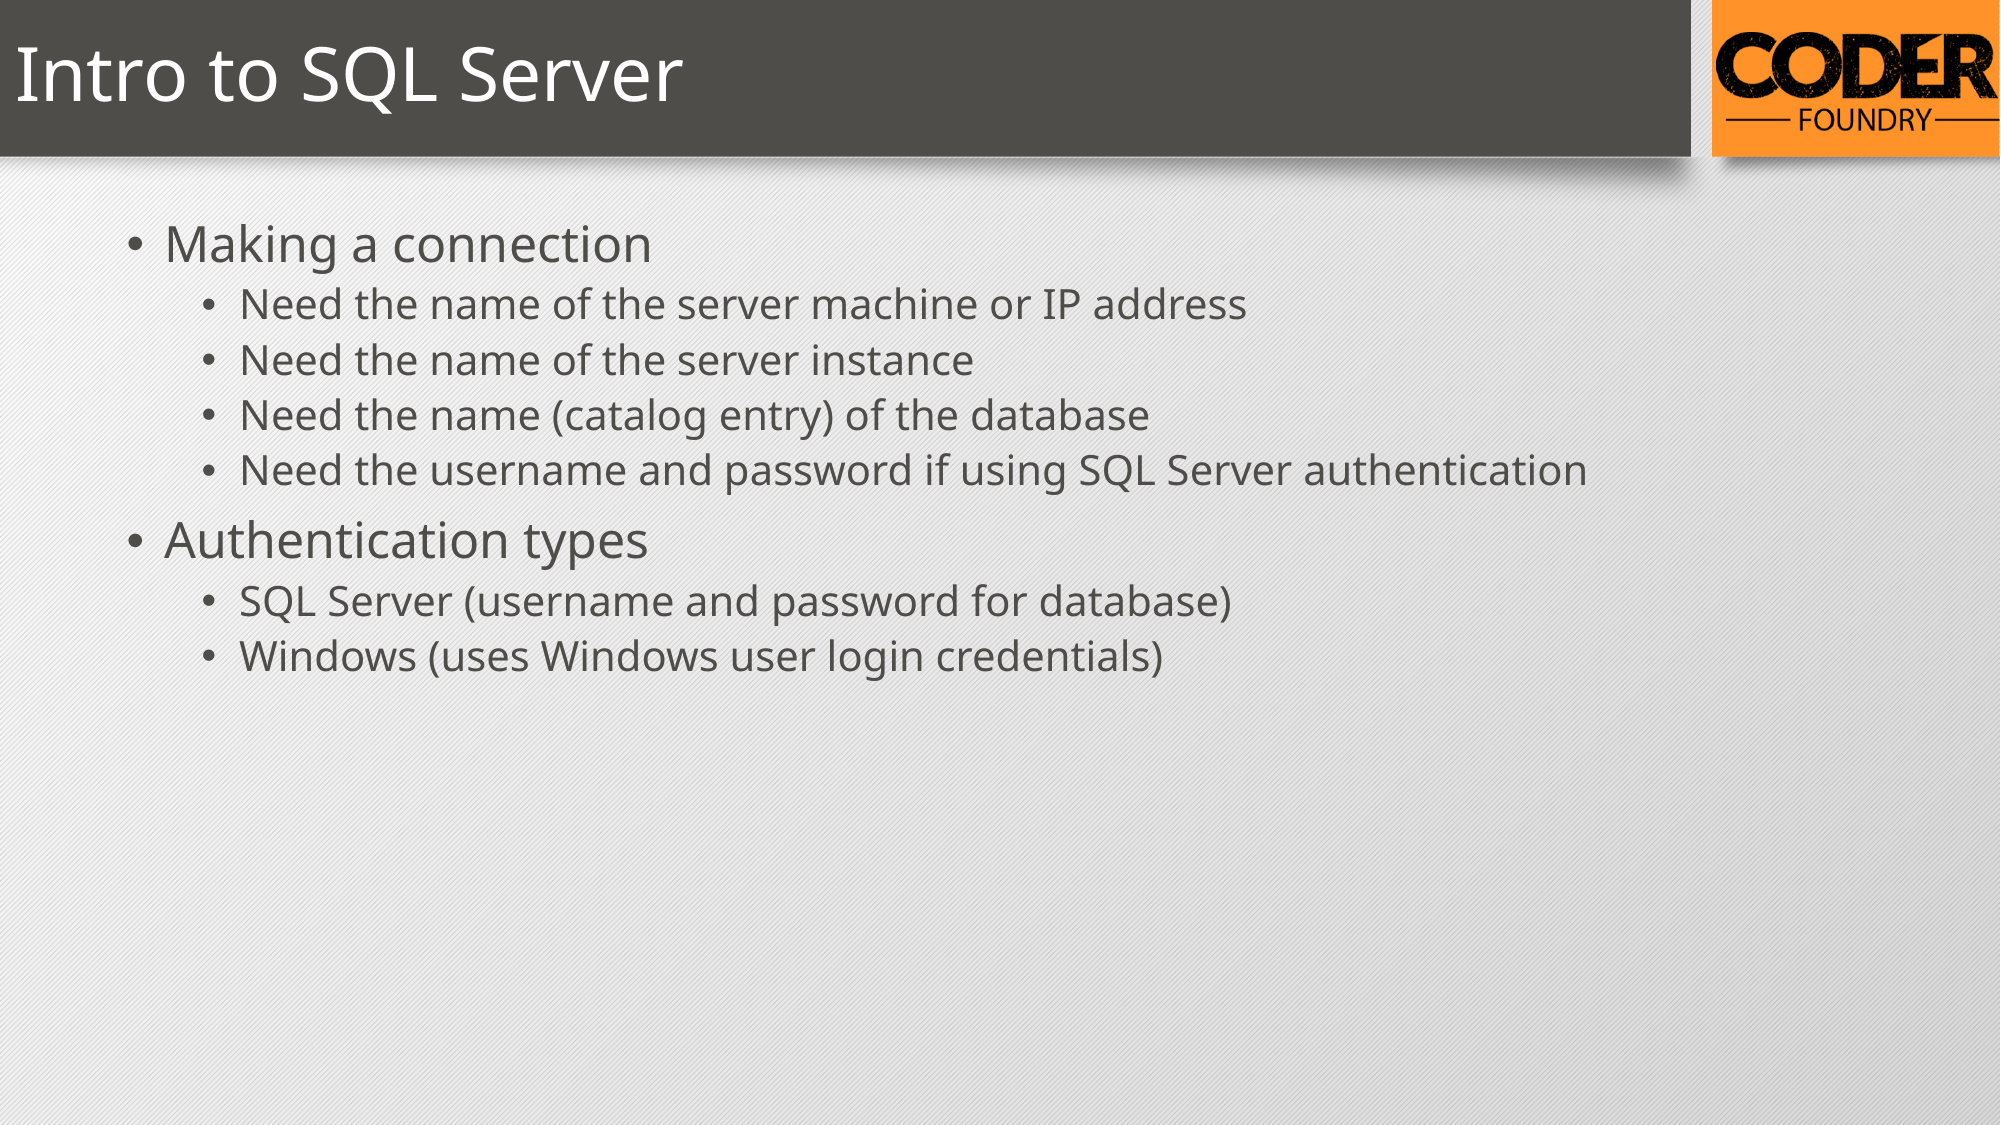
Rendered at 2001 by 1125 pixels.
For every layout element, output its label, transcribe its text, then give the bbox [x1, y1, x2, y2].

title Intro to SQL Server [0, 0, 1689, 157]
picture [0, 0, 2000, 211]
list Making a connection Need the name of the server machine or IP address Need the name of the server instance Need the name (catalog entry) of the database Need the username and password if using SQL Server authentication Authentication types SQL Server (username and password for database) Windows (uses Windows user login credentials) [111, 211, 1689, 1035]
